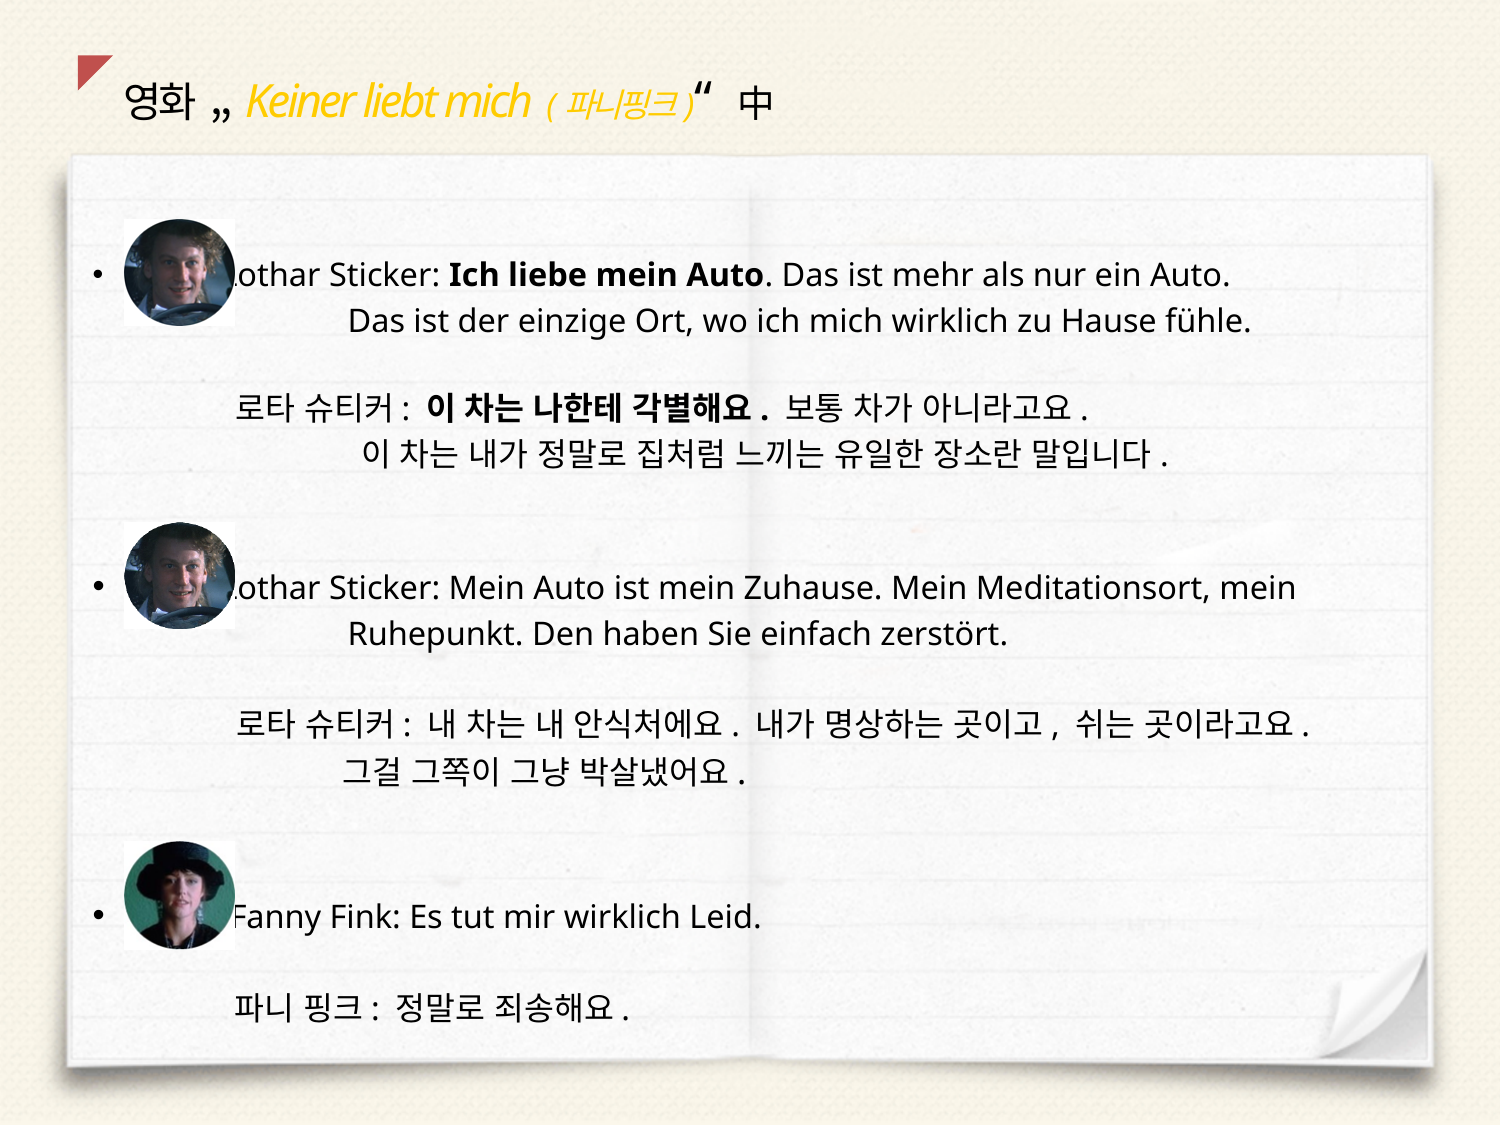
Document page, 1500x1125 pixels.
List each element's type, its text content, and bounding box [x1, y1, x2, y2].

title 영화 „Keiner liebt mich (파니핑크)“ 中 [75, 45, 1425, 149]
picture [0, 0, 1500, 1125]
text_box [75, 53, 116, 93]
list Lothar Sticker: Ich liebe mein Auto. Das ist mehr als nur ein Auto. Das ist der einzige Ort, wo ich mich wirklich zu Hause fühle. 로타 슈티커: 이 차는 나한테 각별해요. 보통 차가 아니라고요. 이 차는 내가 정말로 집처럼 느끼는 유일한 장소란 말입니다. Lothar Sticker: Mein Auto ist mein Zuhause. Mein Meditationsort, mein Ruhepunkt. Den haben Sie einfach zerstört. 로타 슈티커: 내 차는 내 안식처에요. 내가 명상하는 곳이고, 쉬는 곳이라고요. 그걸 그쪽이 그냥 박살냈어요. Fanny Fink: Es tut mir wirklich Leid. 파니 핑크: 정말로 죄송해요. [77, 208, 1428, 1035]
